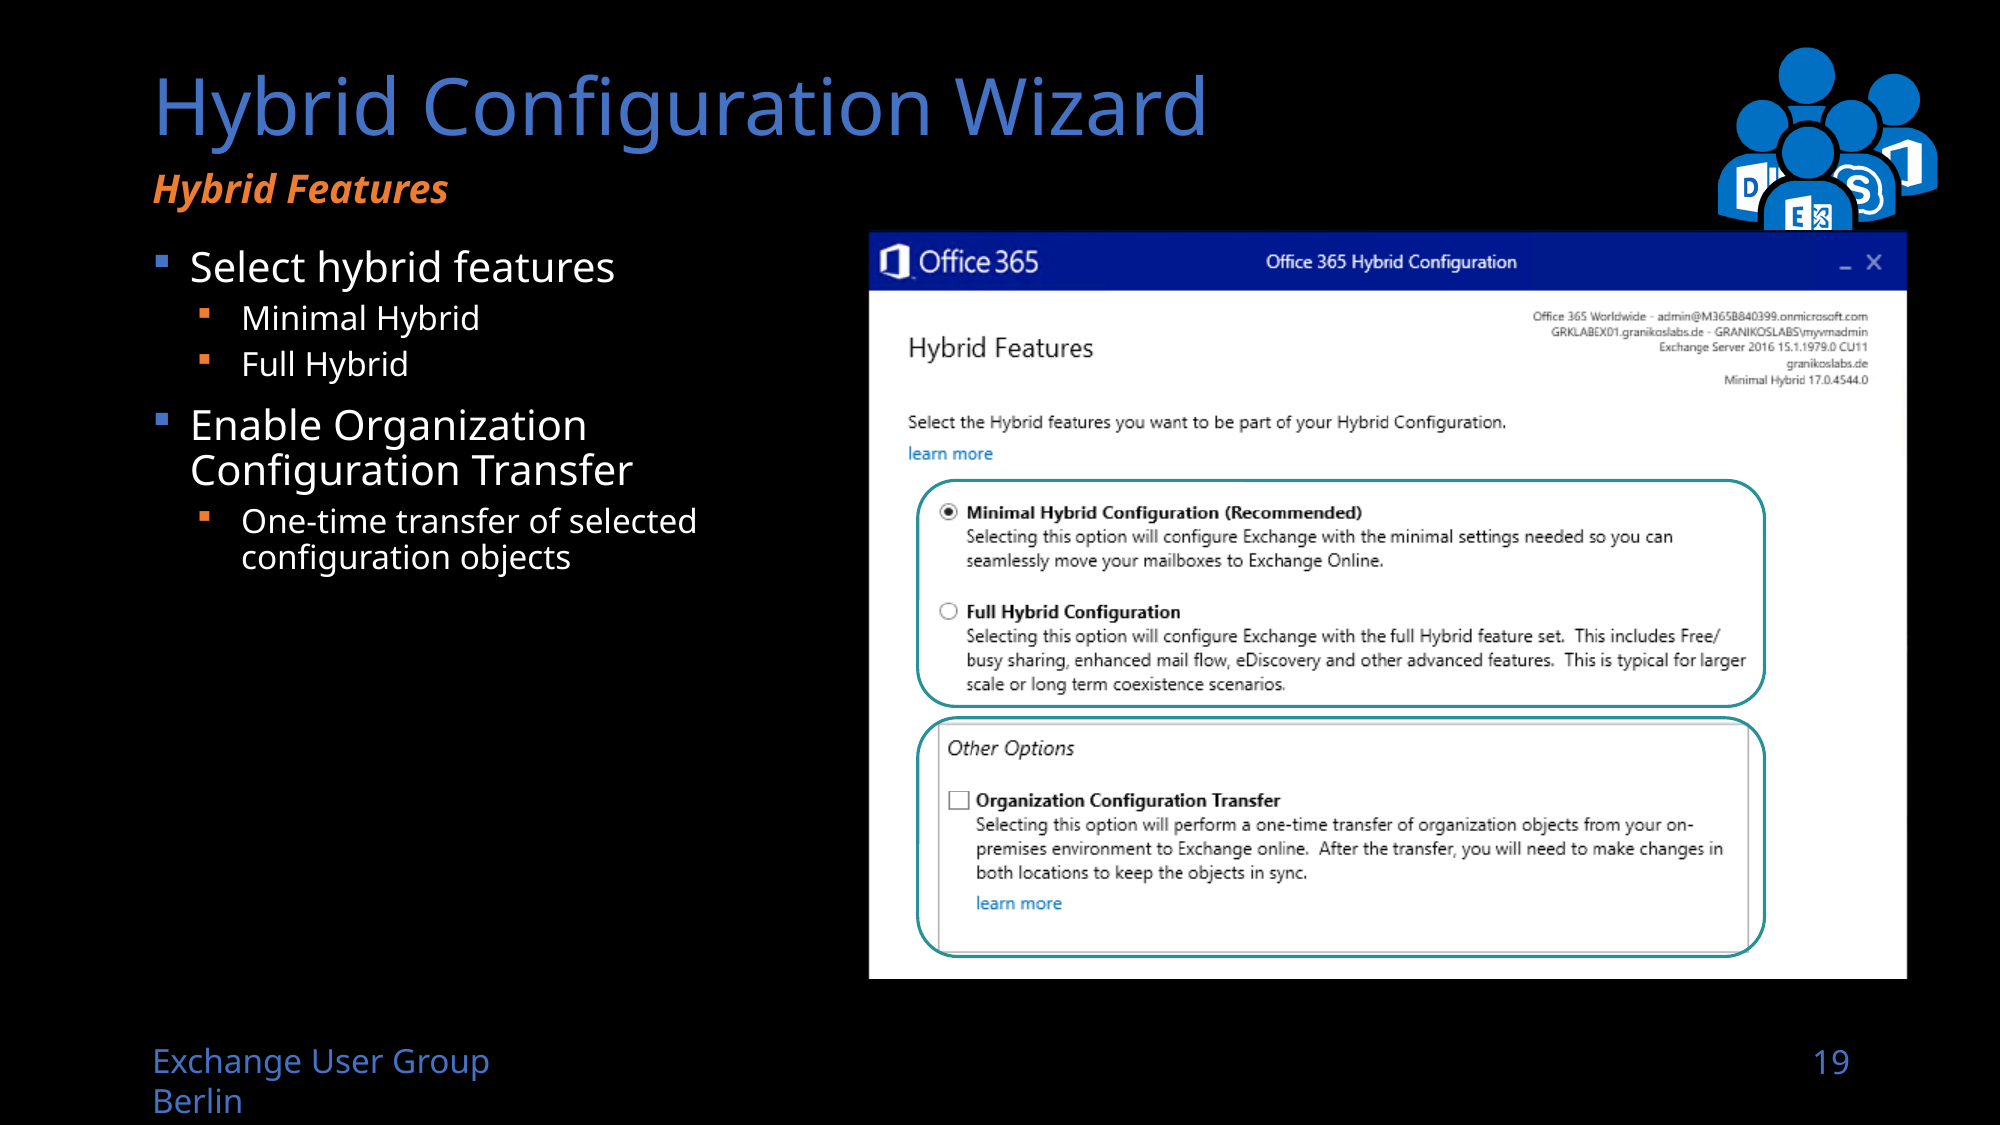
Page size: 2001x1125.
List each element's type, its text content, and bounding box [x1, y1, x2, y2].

picture [868, 38, 1938, 979]
list Hybrid Features [137, 162, 1584, 224]
title Hybrid Configuration Wizard [137, 59, 1666, 161]
list Select hybrid features Minimal Hybrid Full Hybrid Enable Organization Configuration Transfer One-time transfer of selected configuration objects [137, 238, 856, 1014]
